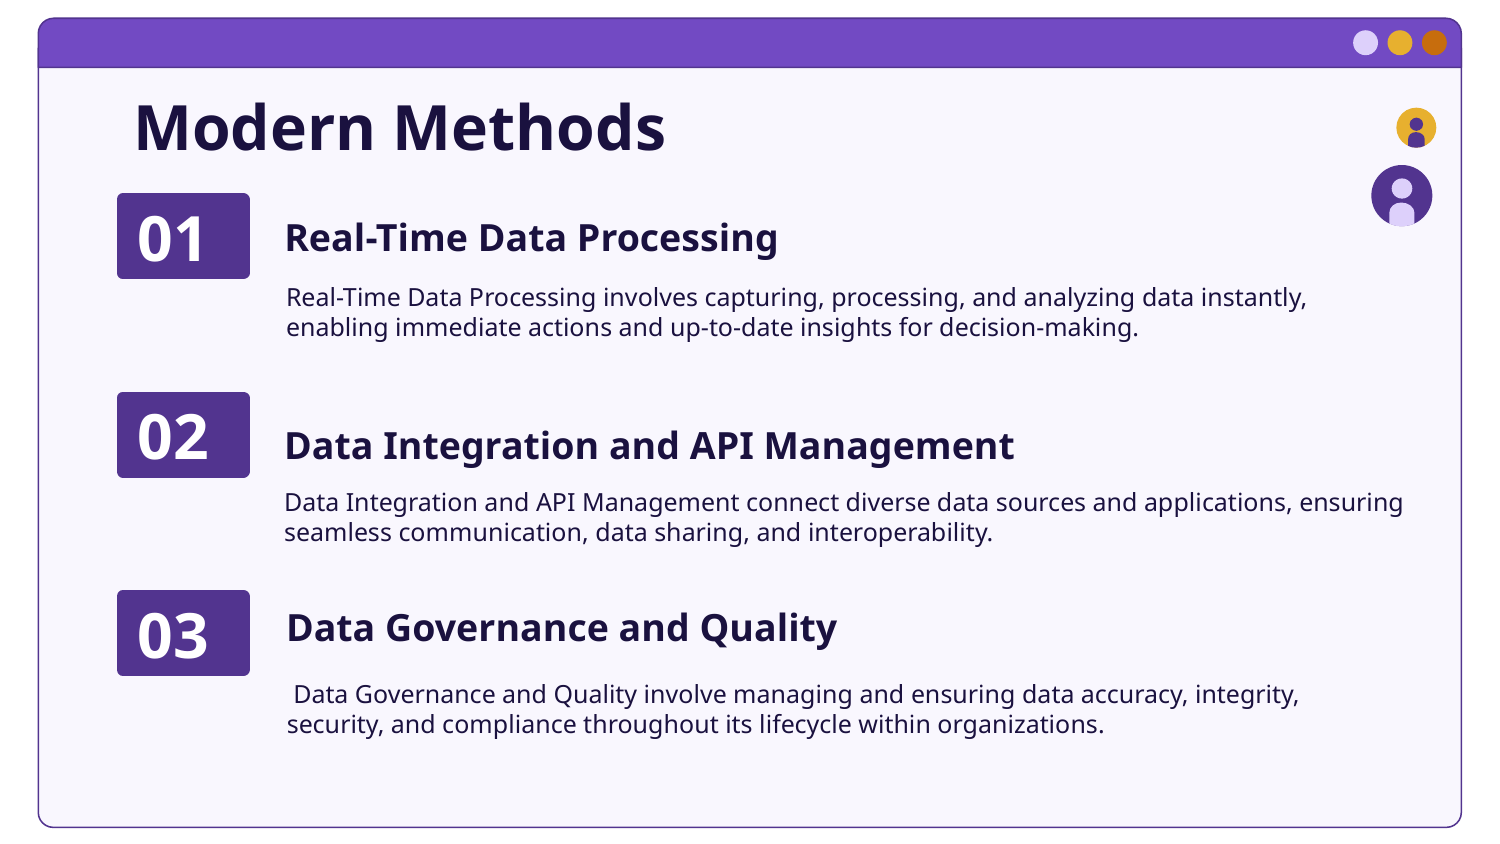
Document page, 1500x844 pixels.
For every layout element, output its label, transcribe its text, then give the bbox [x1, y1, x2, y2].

subtitle Data Integration and API Management [269, 397, 1500, 528]
subtitle Data Integration and API Management connect diverse data sources and applications, ensuring seamless communication, data sharing, and interoperability. [269, 528, 1500, 641]
title Modern Methods [118, 72, 1382, 167]
subtitle Real-Time Data Processing involves capturing, processing, and analyzing data instantly, enabling immediate actions and up-to-date insights for decision-making. [270, 266, 1328, 397]
text_box 02 [122, 397, 244, 472]
subtitle Data Governance and Quality involve managing and ensuring data accuracy, integrity, security, and compliance throughout its lifecycle within organizations. [271, 664, 1408, 833]
text_box 01 [122, 199, 244, 273]
subtitle Data Governance and Quality [270, 622, 1407, 710]
subtitle Real-Time Data Processing [269, 187, 1326, 274]
text_box 03 [122, 596, 244, 670]
